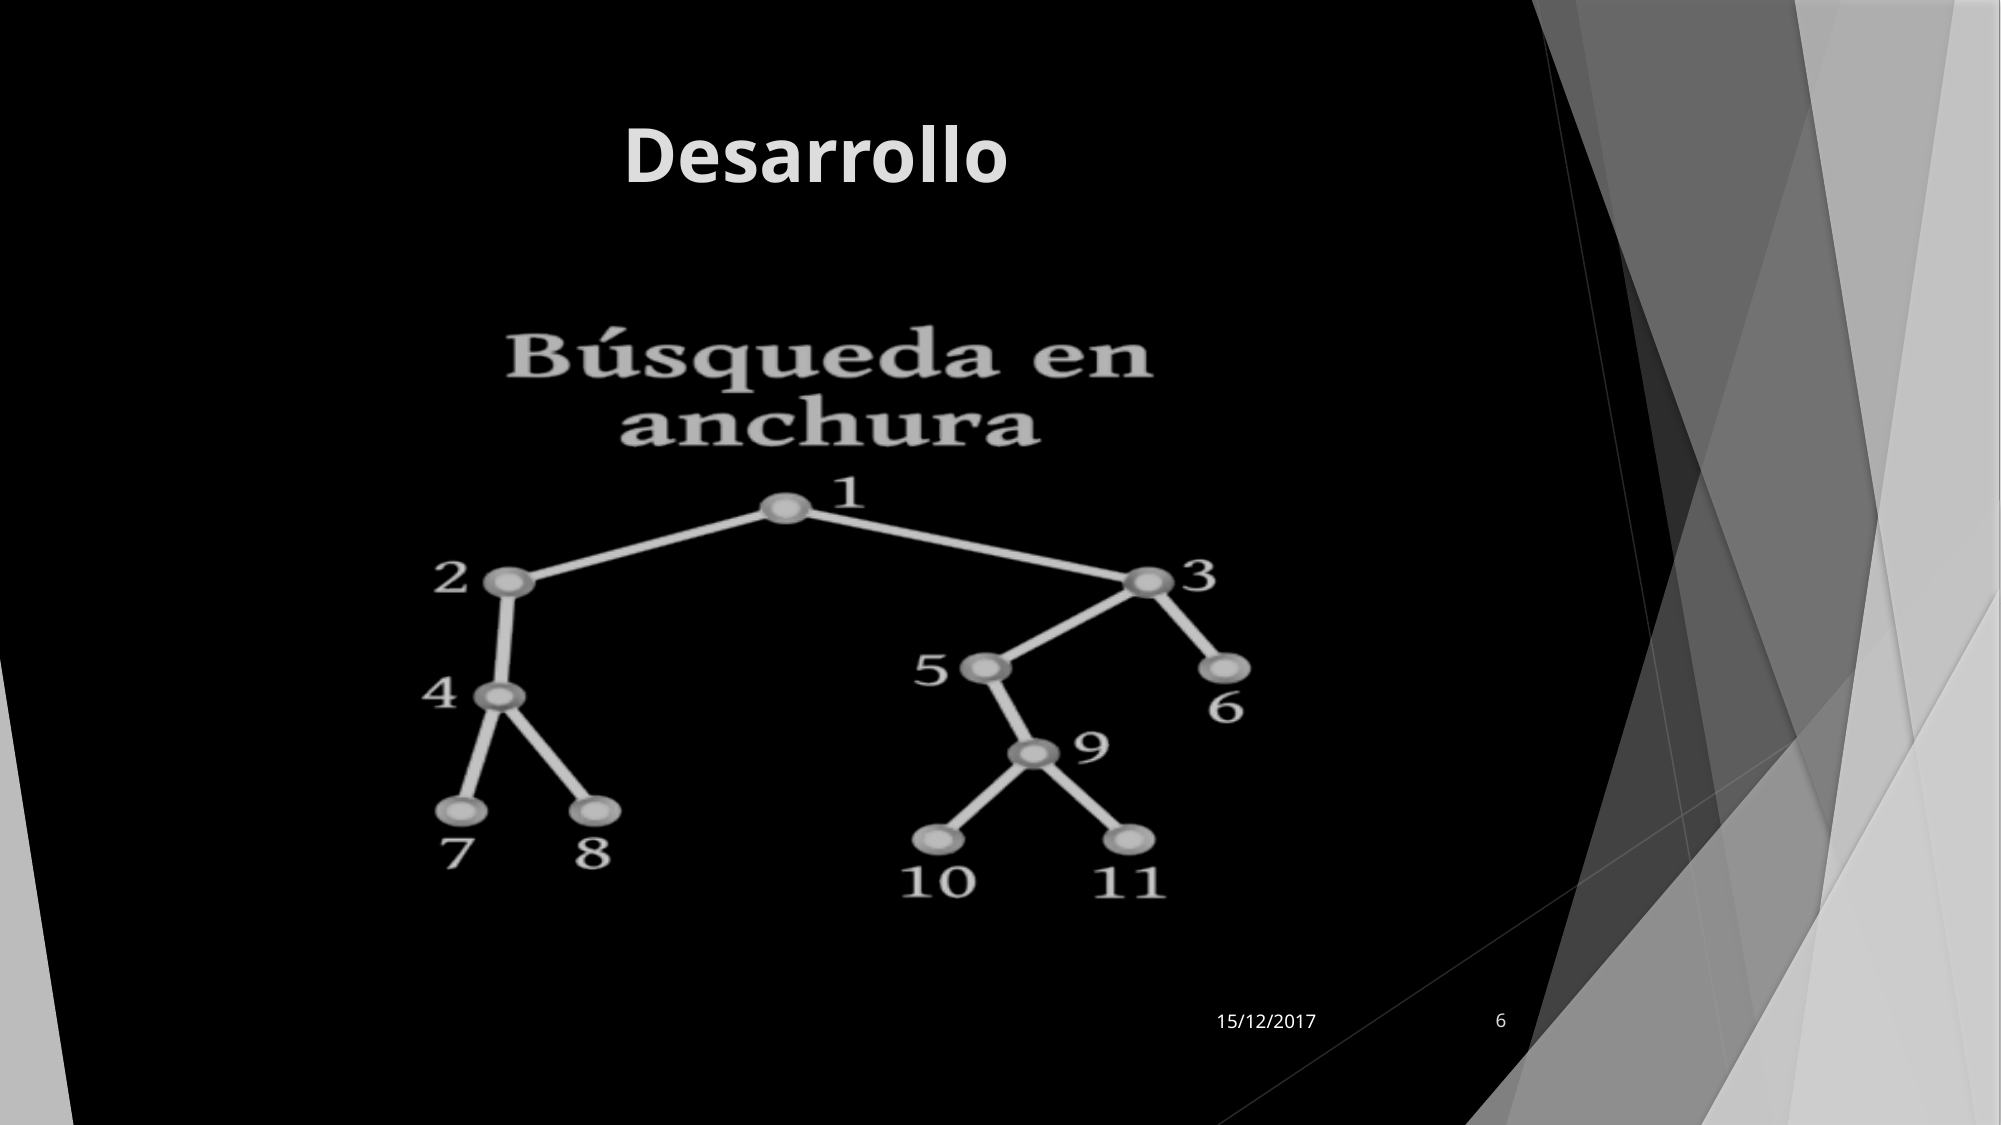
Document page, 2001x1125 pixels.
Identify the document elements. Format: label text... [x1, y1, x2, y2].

title Desarrollo [111, 99, 1522, 317]
picture [329, 316, 1332, 918]
slide_number 6 [1409, 991, 1522, 1051]
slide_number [1181, 991, 1332, 1051]
